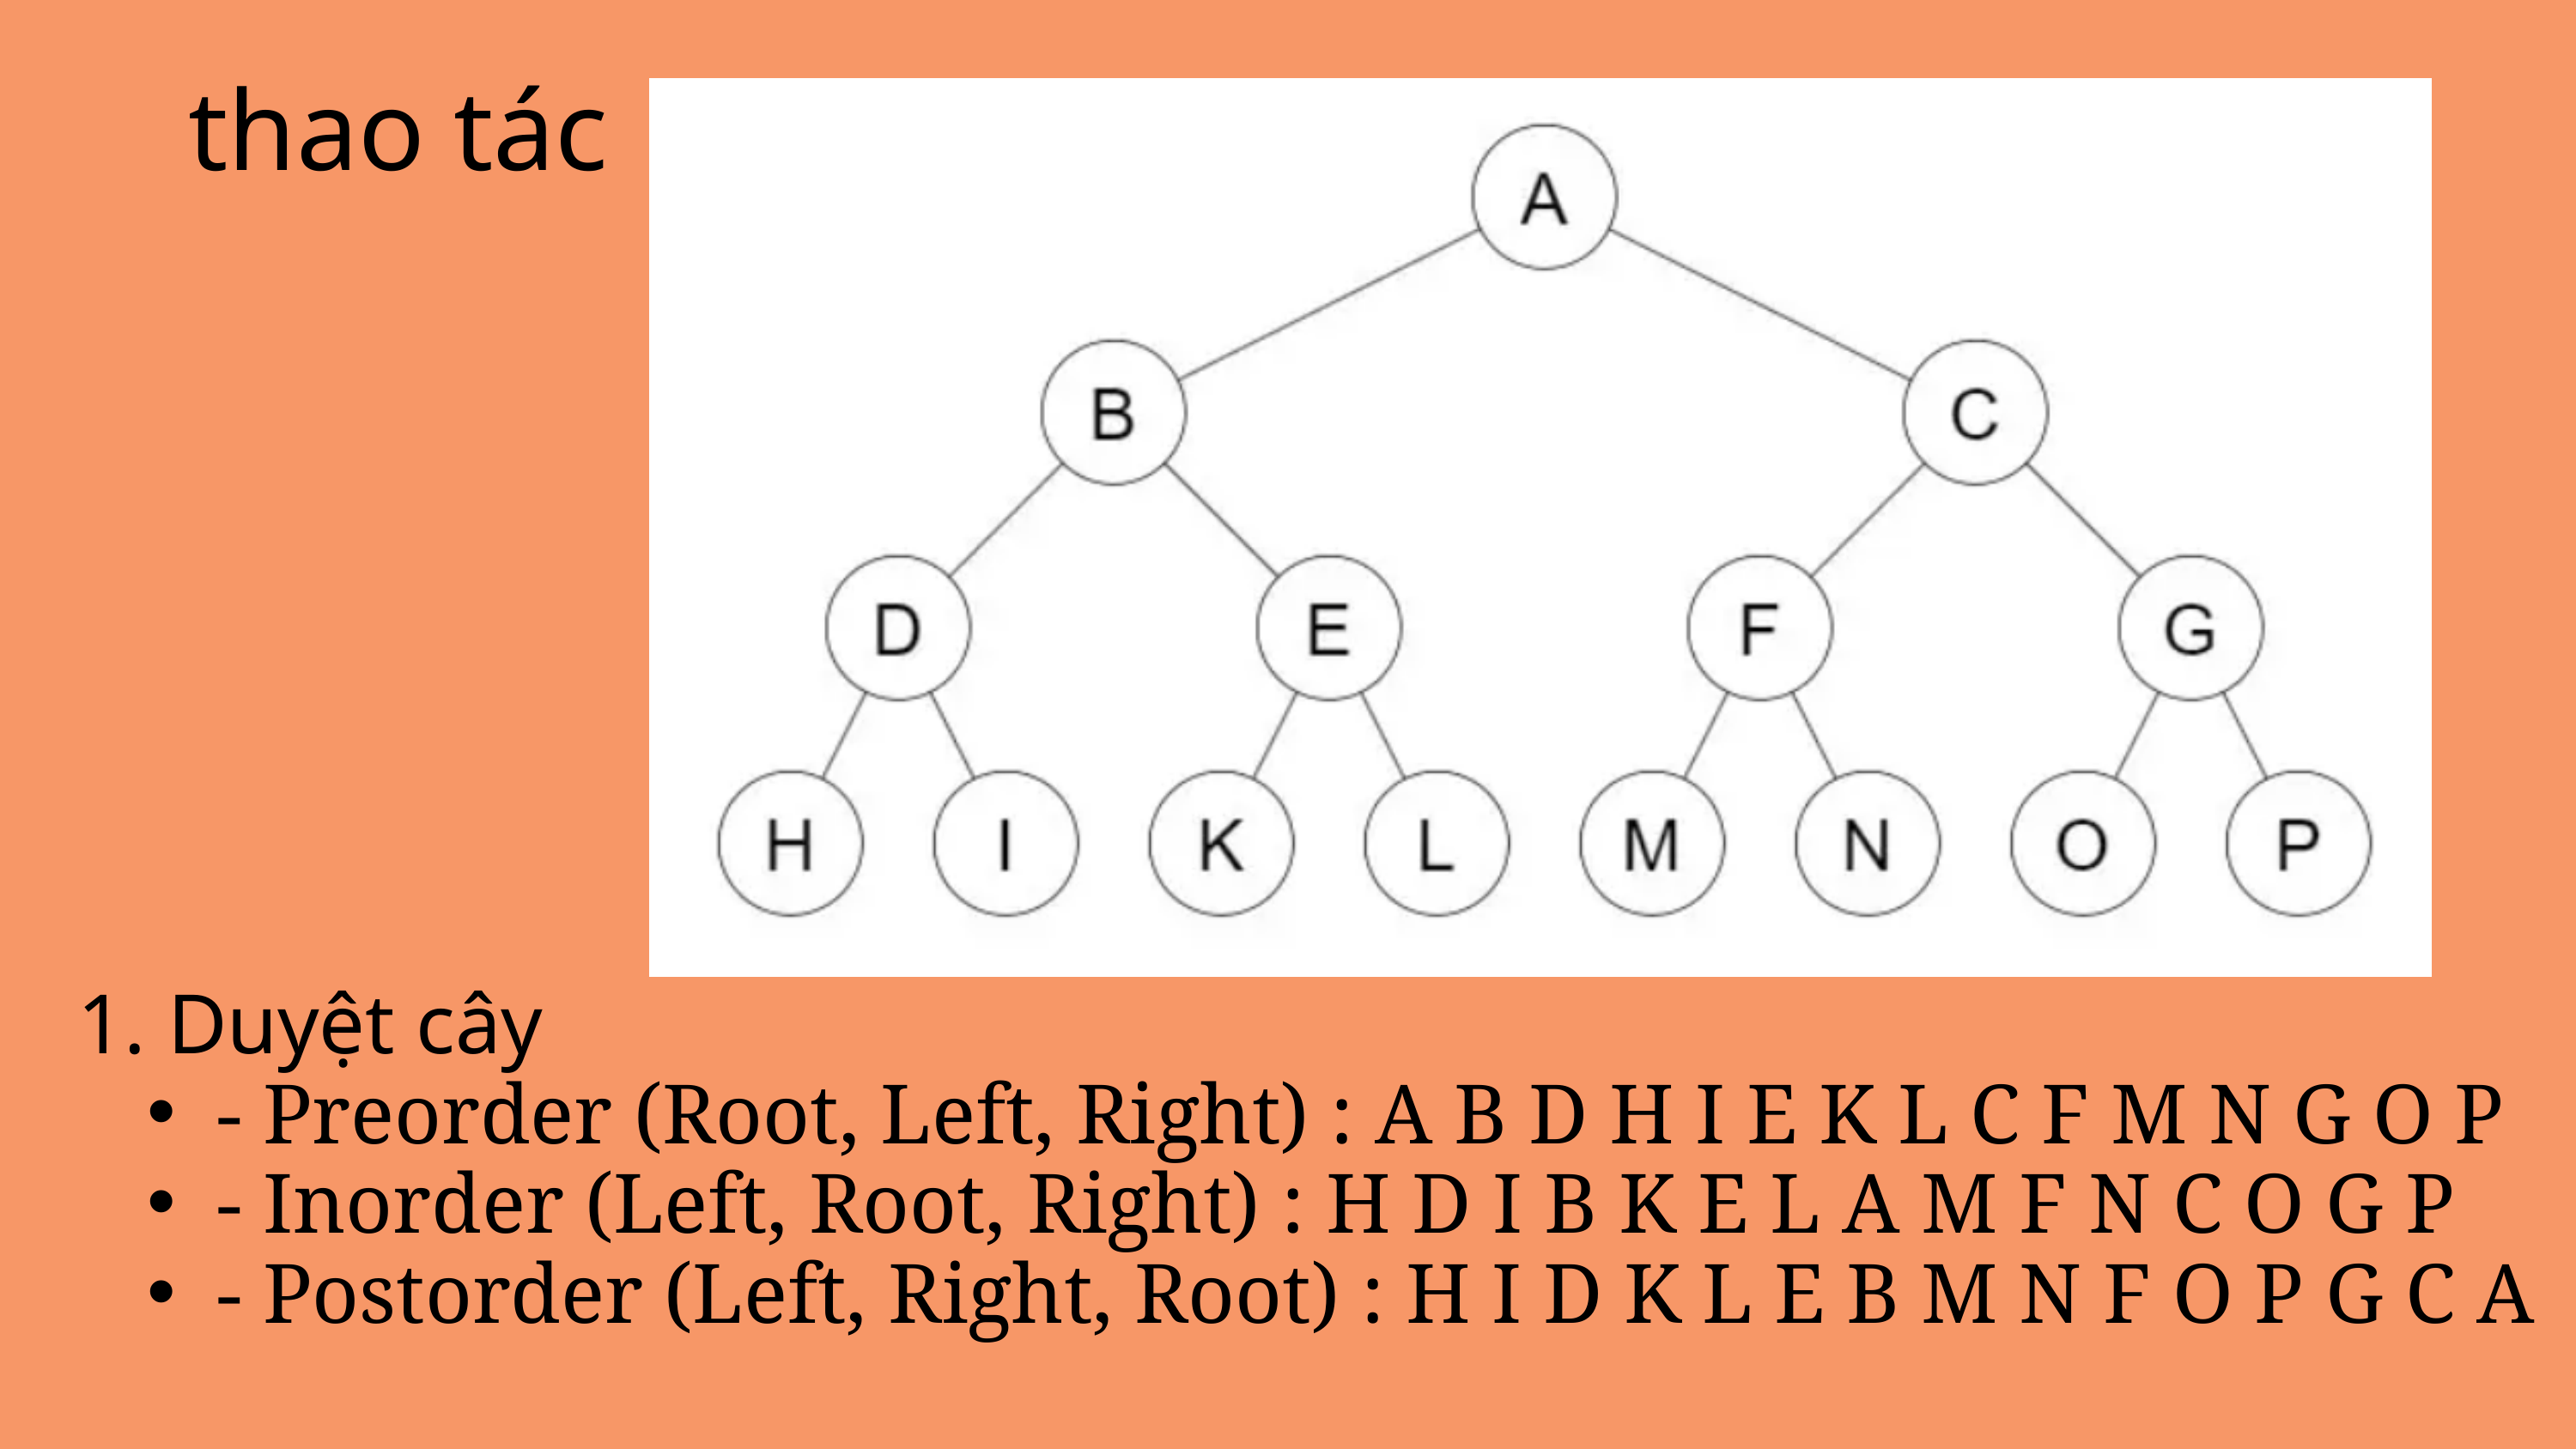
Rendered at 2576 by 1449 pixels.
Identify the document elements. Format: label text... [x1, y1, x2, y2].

picture [649, 78, 2432, 977]
text_box thao tác [144, 70, 653, 193]
text_box 1. Duyệt cây - Preorder (Root, Left, Right) : A B D H I E K L C F M N G O P - Inorder (Left, Root, Right) : H D I B K E L A M F N C O G P - Postorder (Left, Right, Root) : H I D K L E B M N F O P G C A [77, 979, 2576, 1340]
